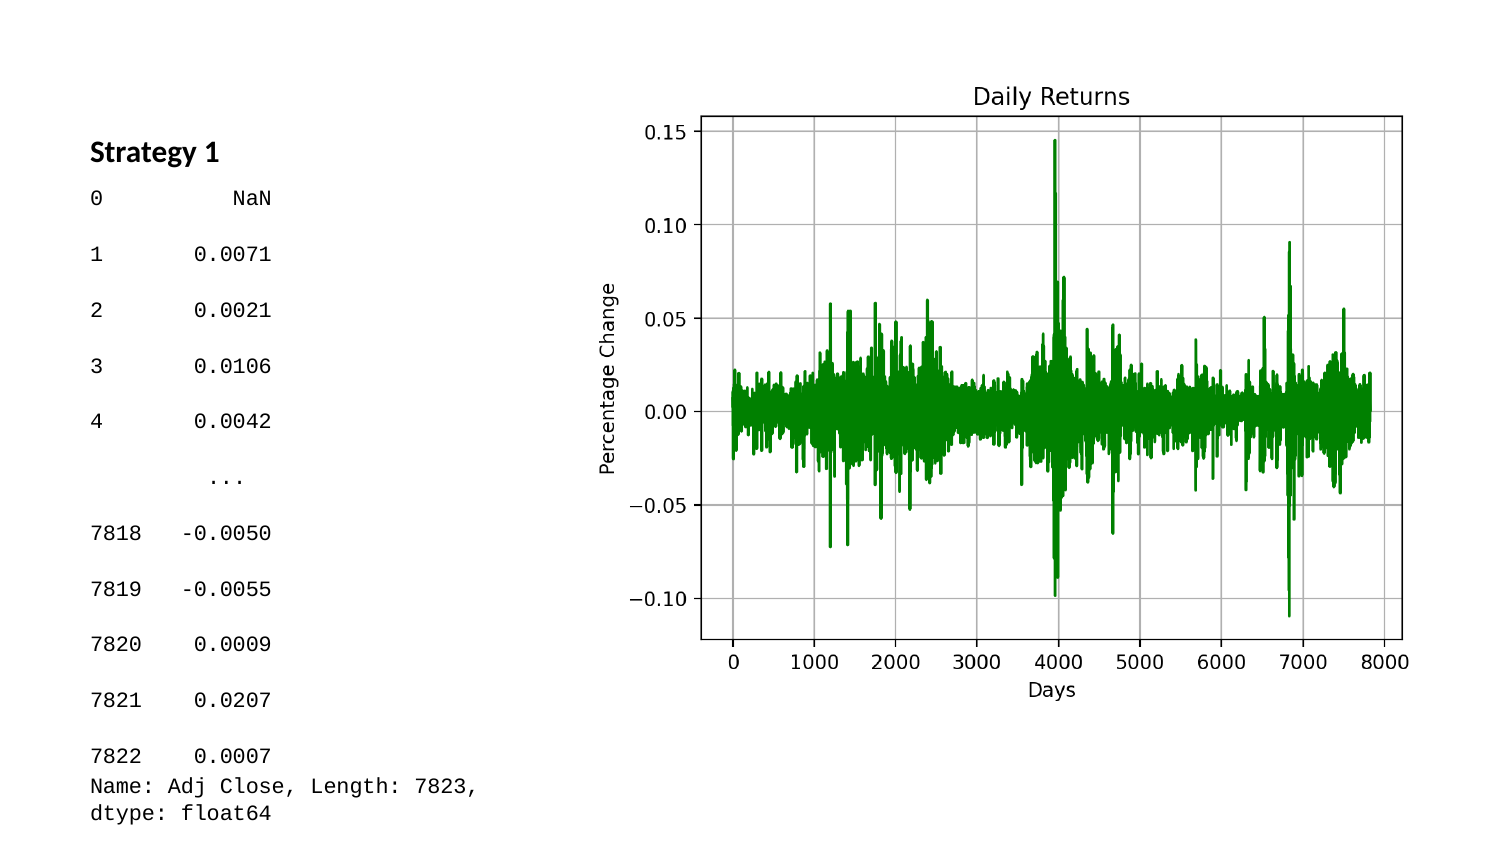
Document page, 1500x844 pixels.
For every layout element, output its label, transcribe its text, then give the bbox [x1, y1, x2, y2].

title Strategy 1 [75, 33, 569, 176]
picture [585, 72, 1424, 715]
list 0 NaN 1 0.0071 2 0.0021 3 0.0106 4 0.0042 ... 7818 -0.0050 7819 -0.0055 7820 0.0009 7821 0.0207 7822 0.0007 Name: Adj Close, Length: 7823, dtype: float64 [75, 176, 569, 754]
